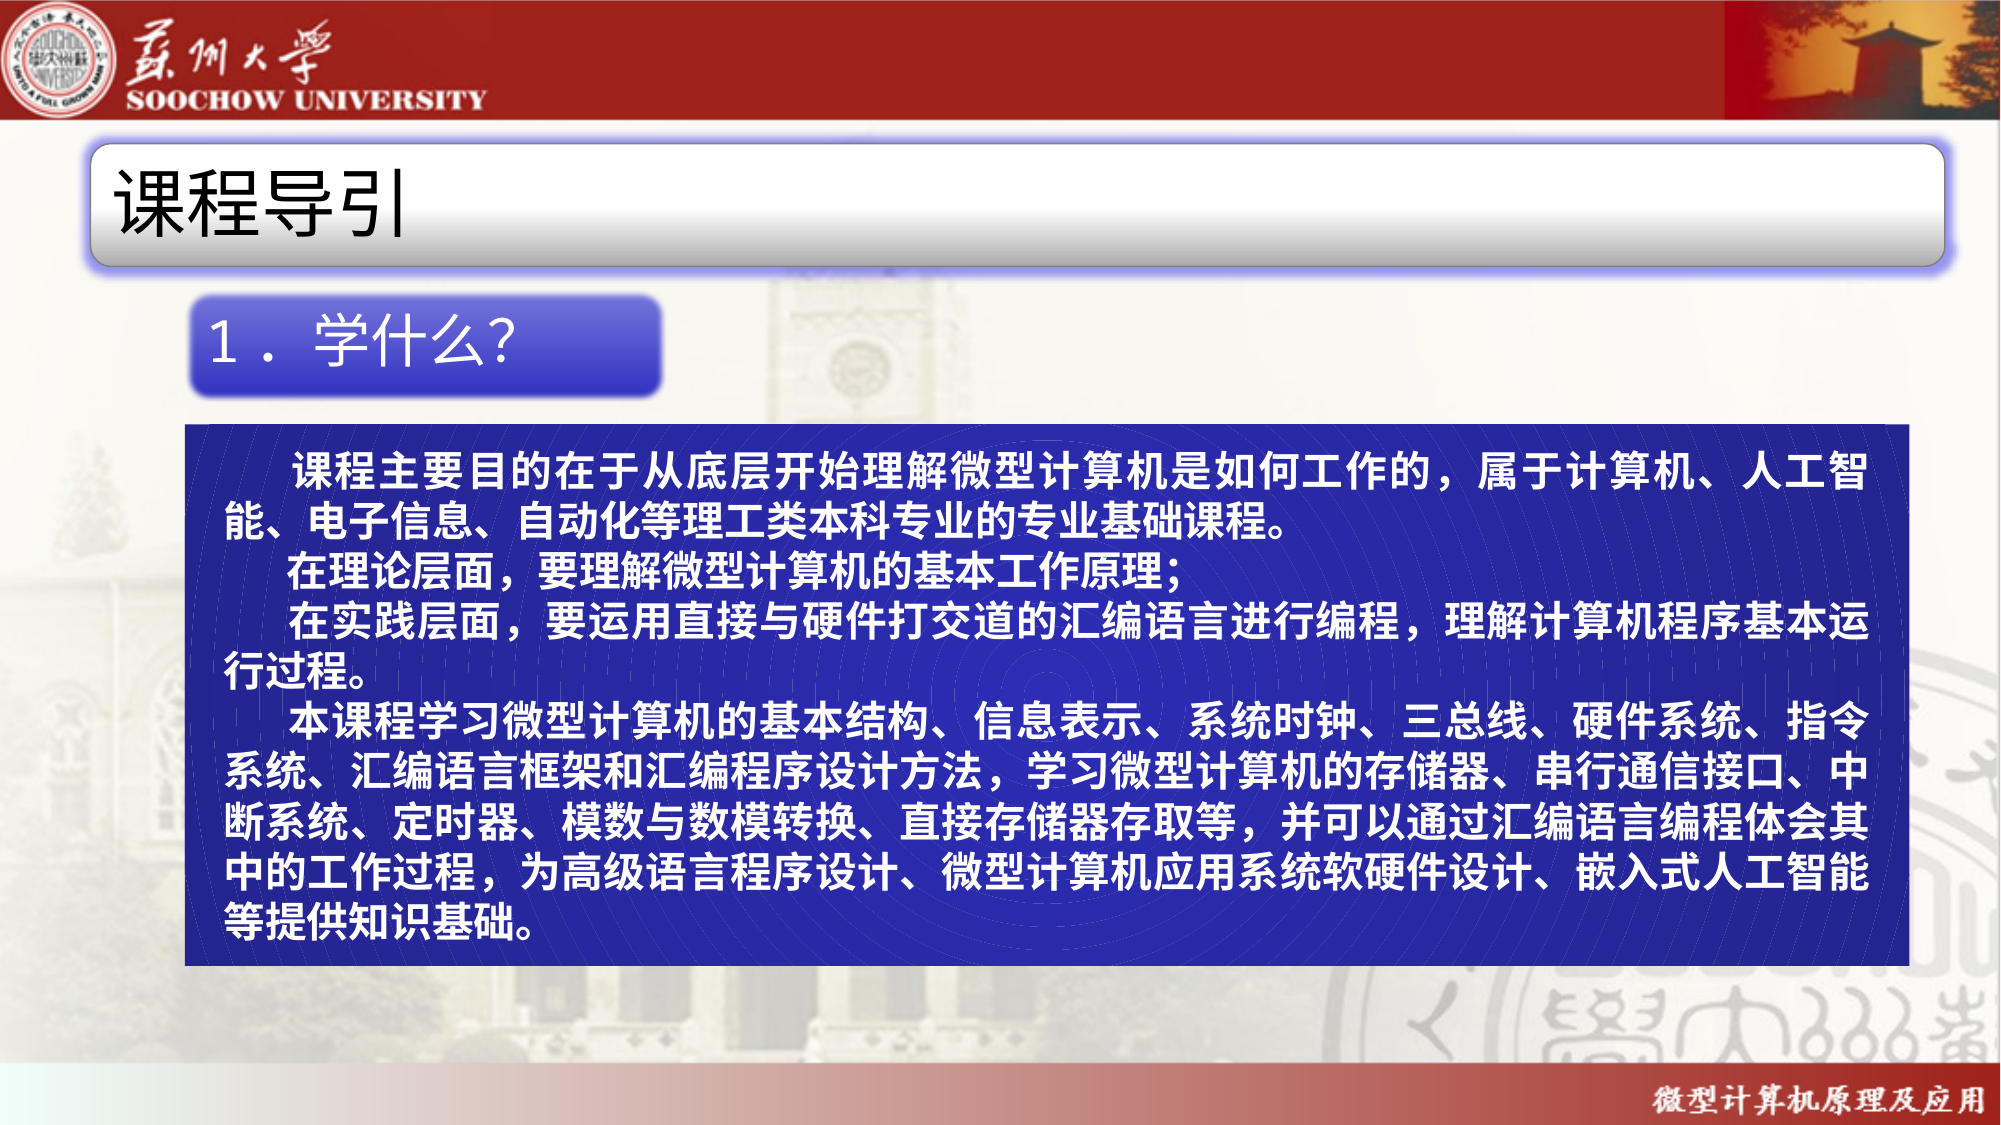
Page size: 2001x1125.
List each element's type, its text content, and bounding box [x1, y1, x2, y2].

text_box 课程主要目的在于从底层开始理解微型计算机是如何工作的，属于计算机、人工智能、电子信息、自动化等理工类本科专业的专业基础课程。 在理论层面，要理解微型计算机的基本工作原理； 在实践层面，要运用直接与硬件打交道的汇编语言进行编程，理解计算机程序基本运行过程。 本课程学习微型计算机的基本结构、信息表示、系统时钟、三总线、硬件系统、指令系统、汇编语言框架和汇编程序设计方法，学习微型计算机的存储器、串行通信接口、中断系统、定时器、模数与数模转换、直接存储器存取等，并可以通过汇编语言编程体会其中的工作过程，为高级语言程序设计、微型计算机应用系统软硬件设计、嵌入式人工智能等提供知识基础。 [184, 424, 1910, 966]
text_box 1．学什么？ [195, 301, 656, 392]
picture [0, 0, 2001, 1125]
text_box 课程导引 [90, 143, 1945, 267]
